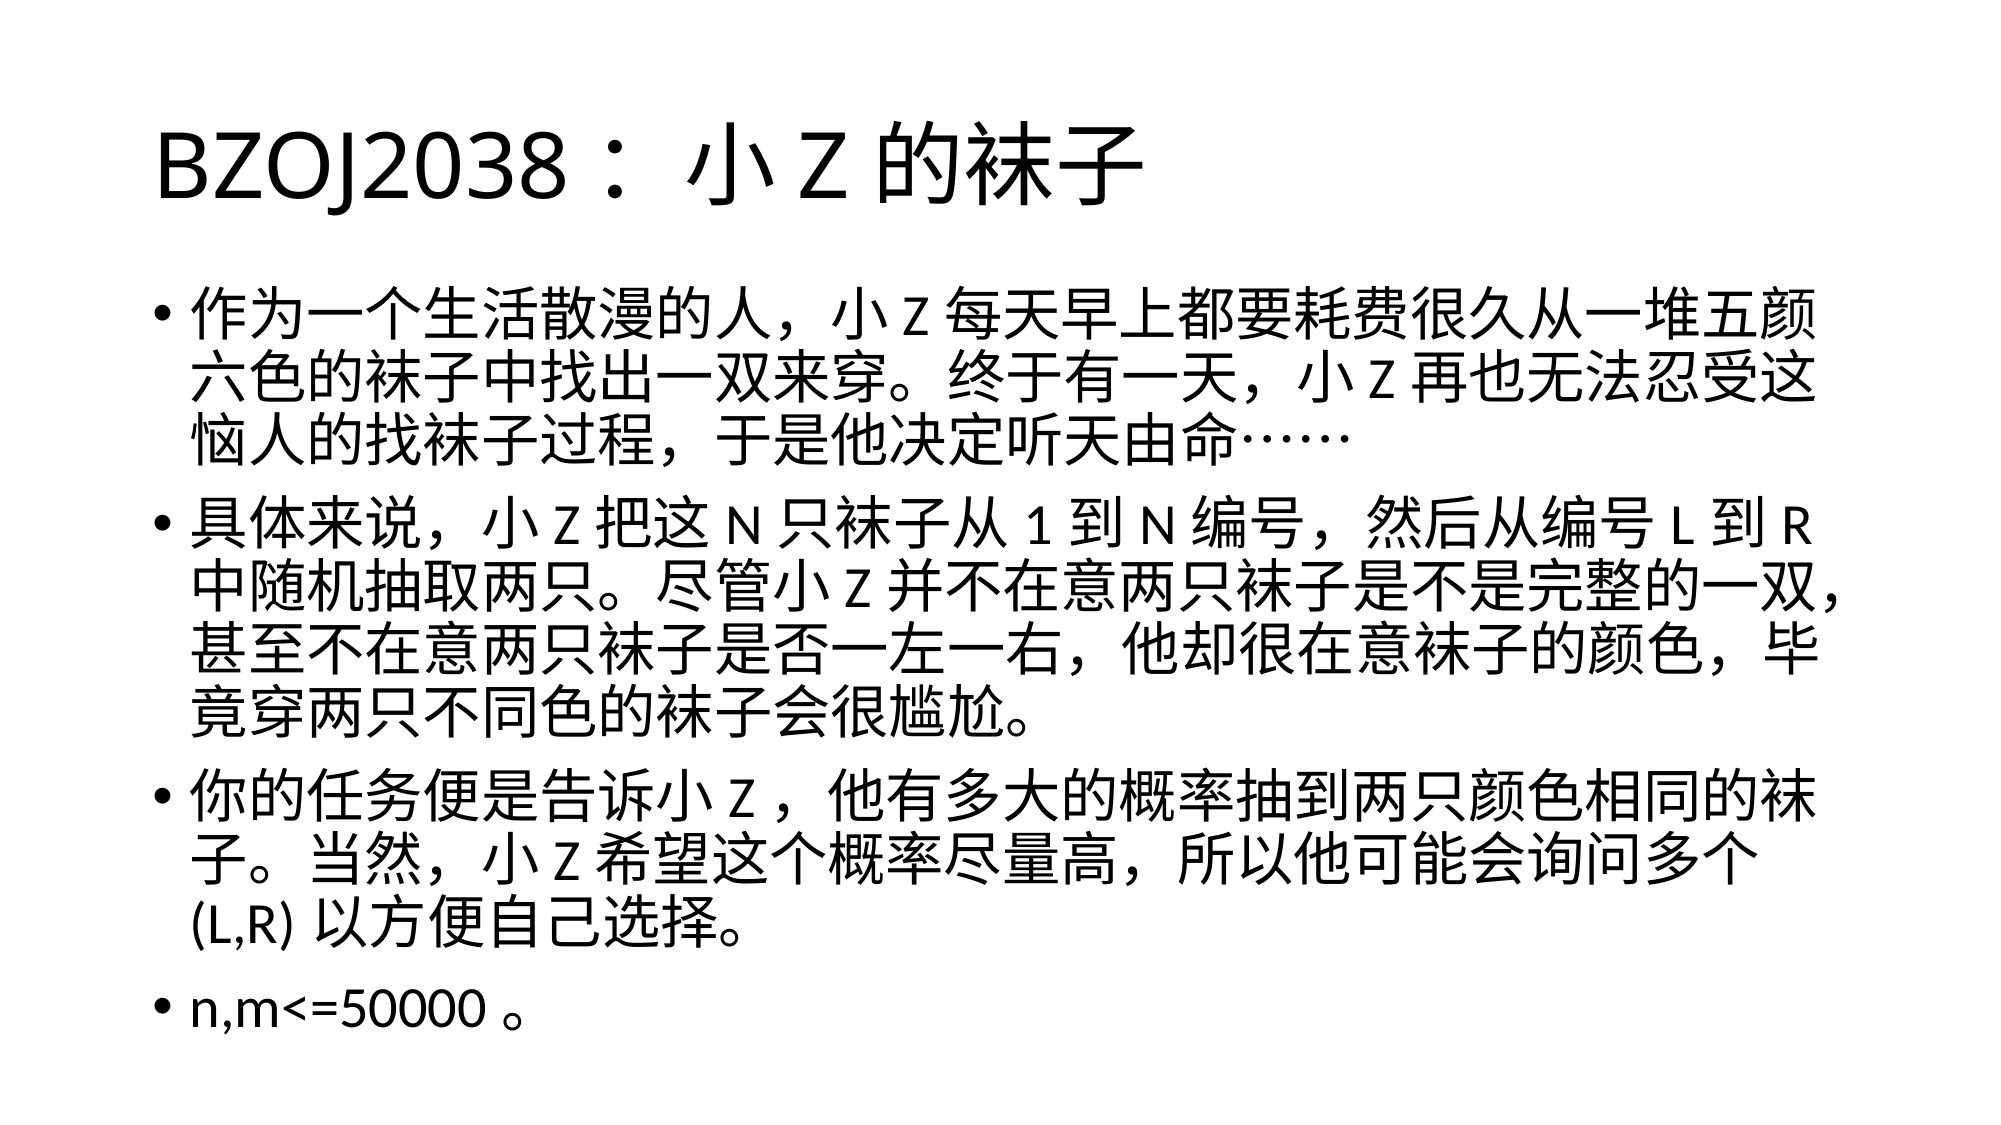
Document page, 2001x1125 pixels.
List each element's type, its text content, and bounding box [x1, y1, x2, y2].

title BZOJ2038：小Z的袜子 [137, 59, 1863, 277]
list 作为一个生活散漫的人，小Z每天早上都要耗费很久从一堆五颜六色的袜子中找出一双来穿。终于有一天，小Z再也无法忍受这恼人的找袜子过程，于是他决定听天由命…… 具体来说，小Z把这N只袜子从1到N编号，然后从编号L到R中随机抽取两只。尽管小Z并不在意两只袜子是不是完整的一双，甚至不在意两只袜子是否一左一右，他却很在意袜子的颜色，毕竟穿两只不同色的袜子会很尴尬。 你的任务便是告诉小Z，他有多大的概率抽到两只颜色相同的袜子。当然，小Z希望这个概率尽量高，所以他可能会询问多个(L,R)以方便自己选择。 n,m<=50000。 [137, 277, 1863, 1067]
